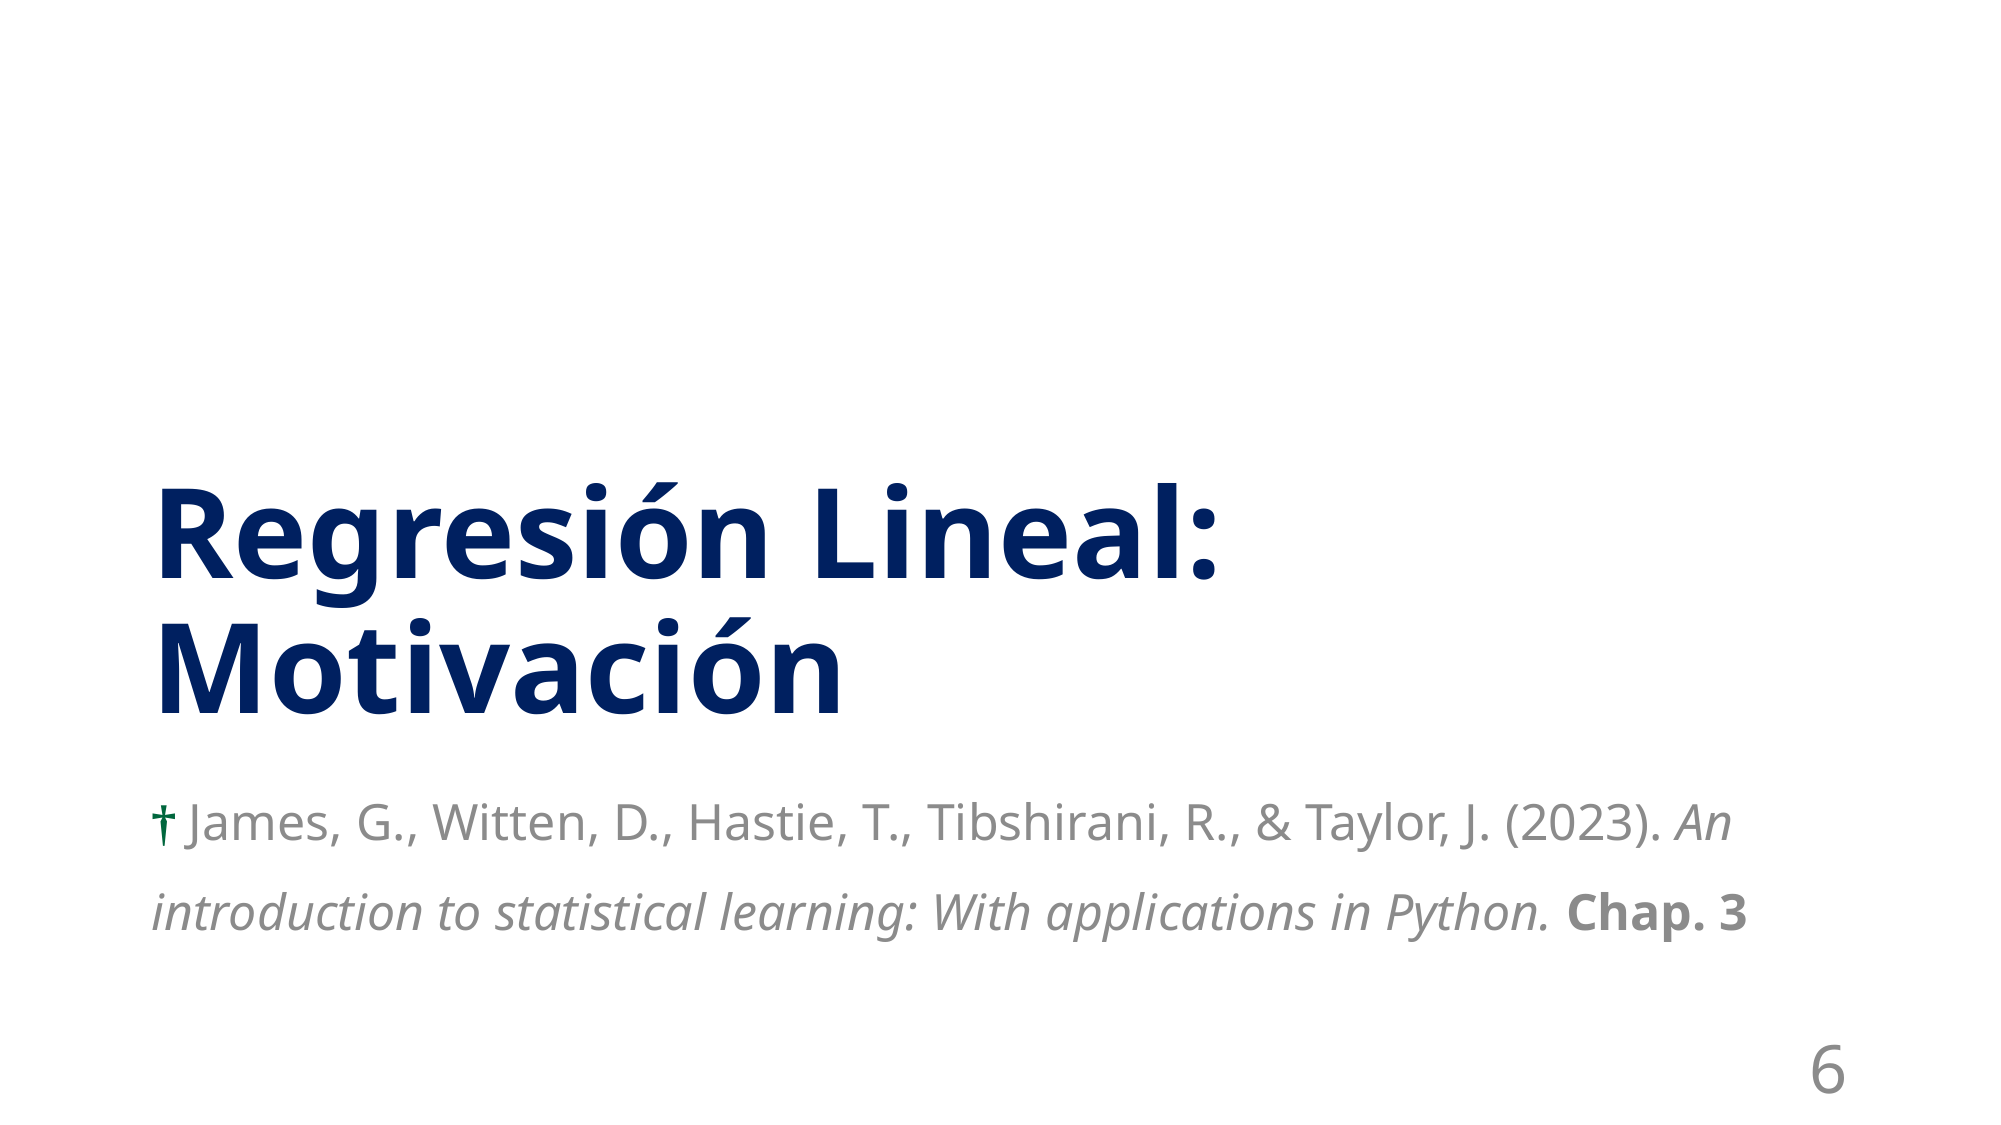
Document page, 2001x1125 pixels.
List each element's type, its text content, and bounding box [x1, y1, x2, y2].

slide_number 6 [1412, 1042, 1863, 1103]
list † James, G., Witten, D., Hastie, T., Tibshirani, R., & Taylor, J. (2023). An introduction to statistical learning: With applications in Python. Chap. 3 [136, 752, 1862, 999]
title Regresión Lineal: Motivación [136, 280, 1862, 749]
